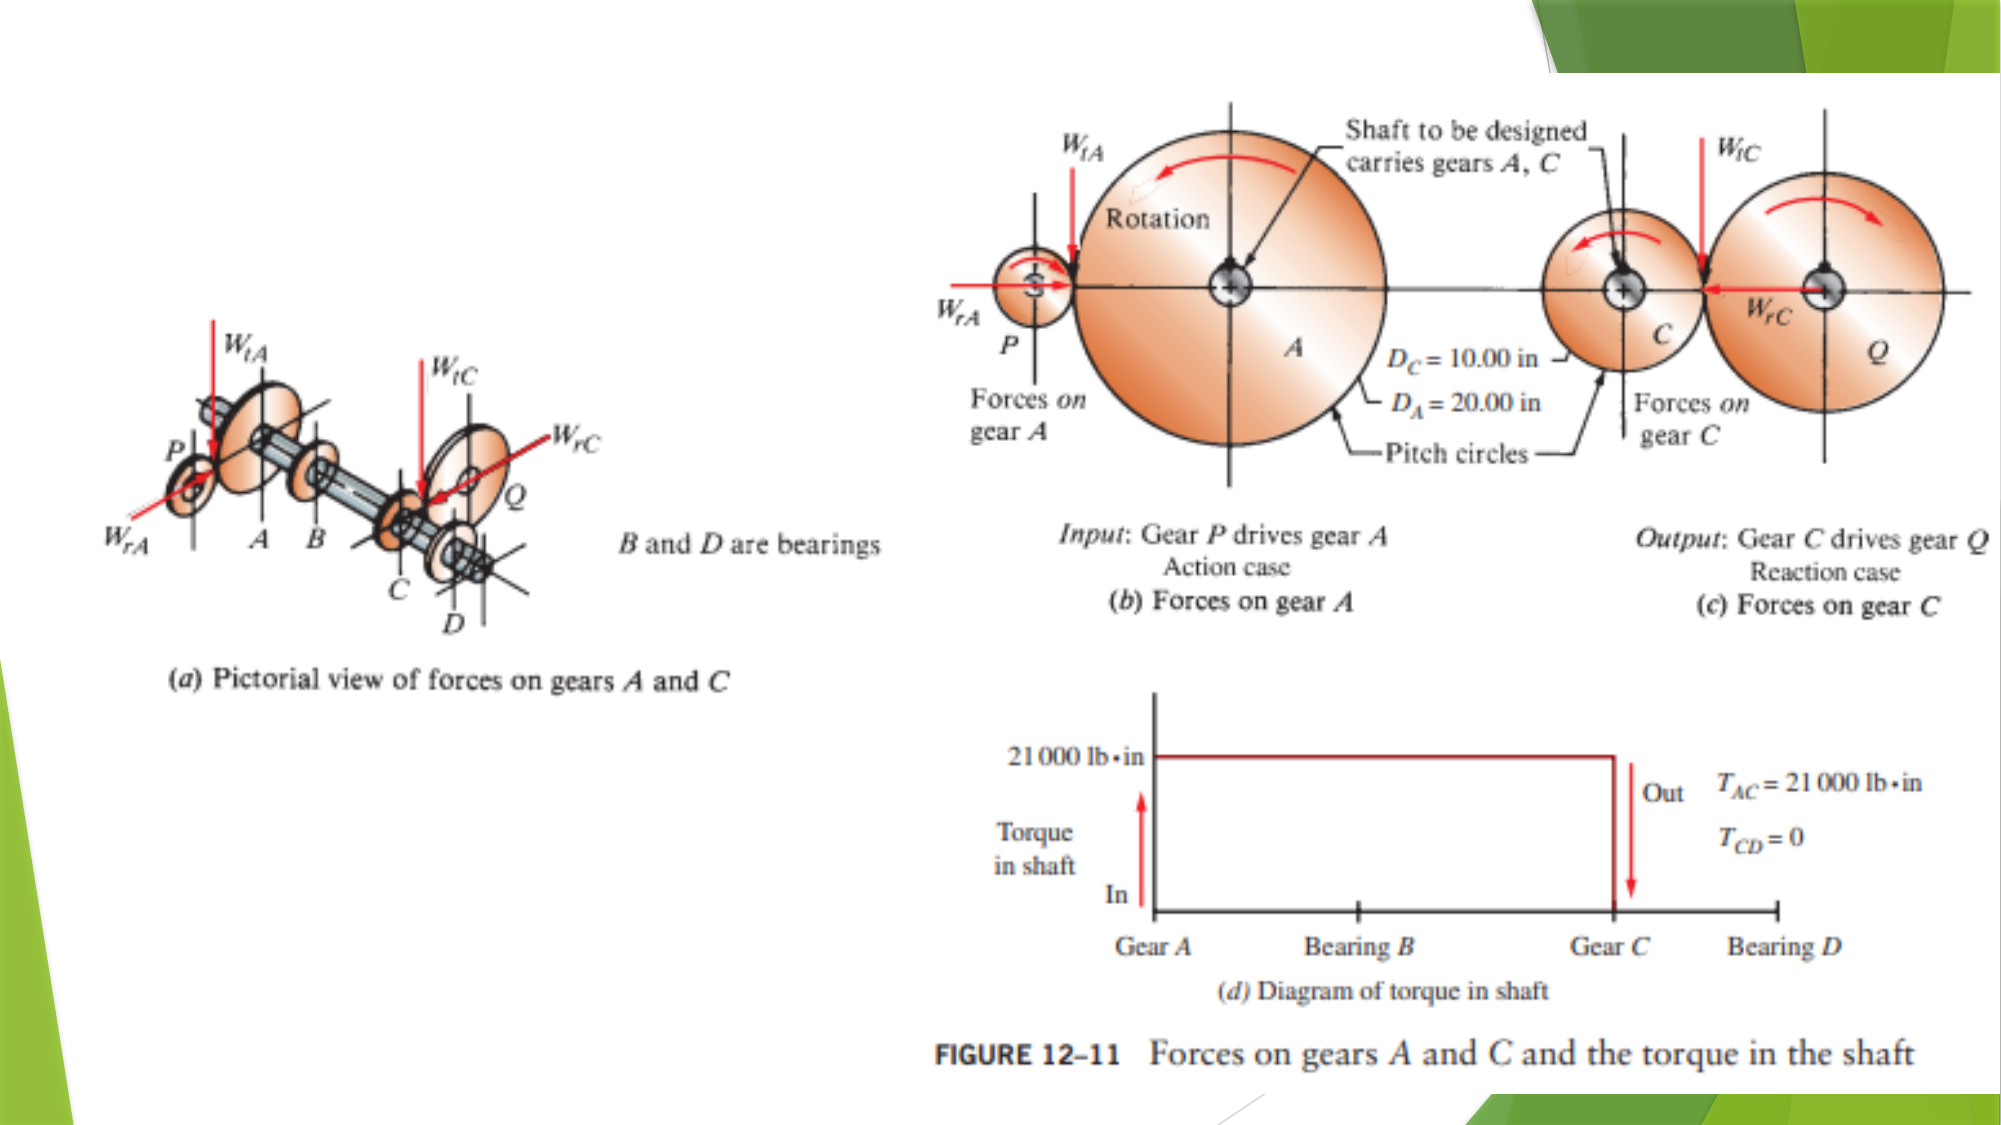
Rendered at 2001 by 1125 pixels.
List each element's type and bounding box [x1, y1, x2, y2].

picture [45, 73, 2000, 1095]
